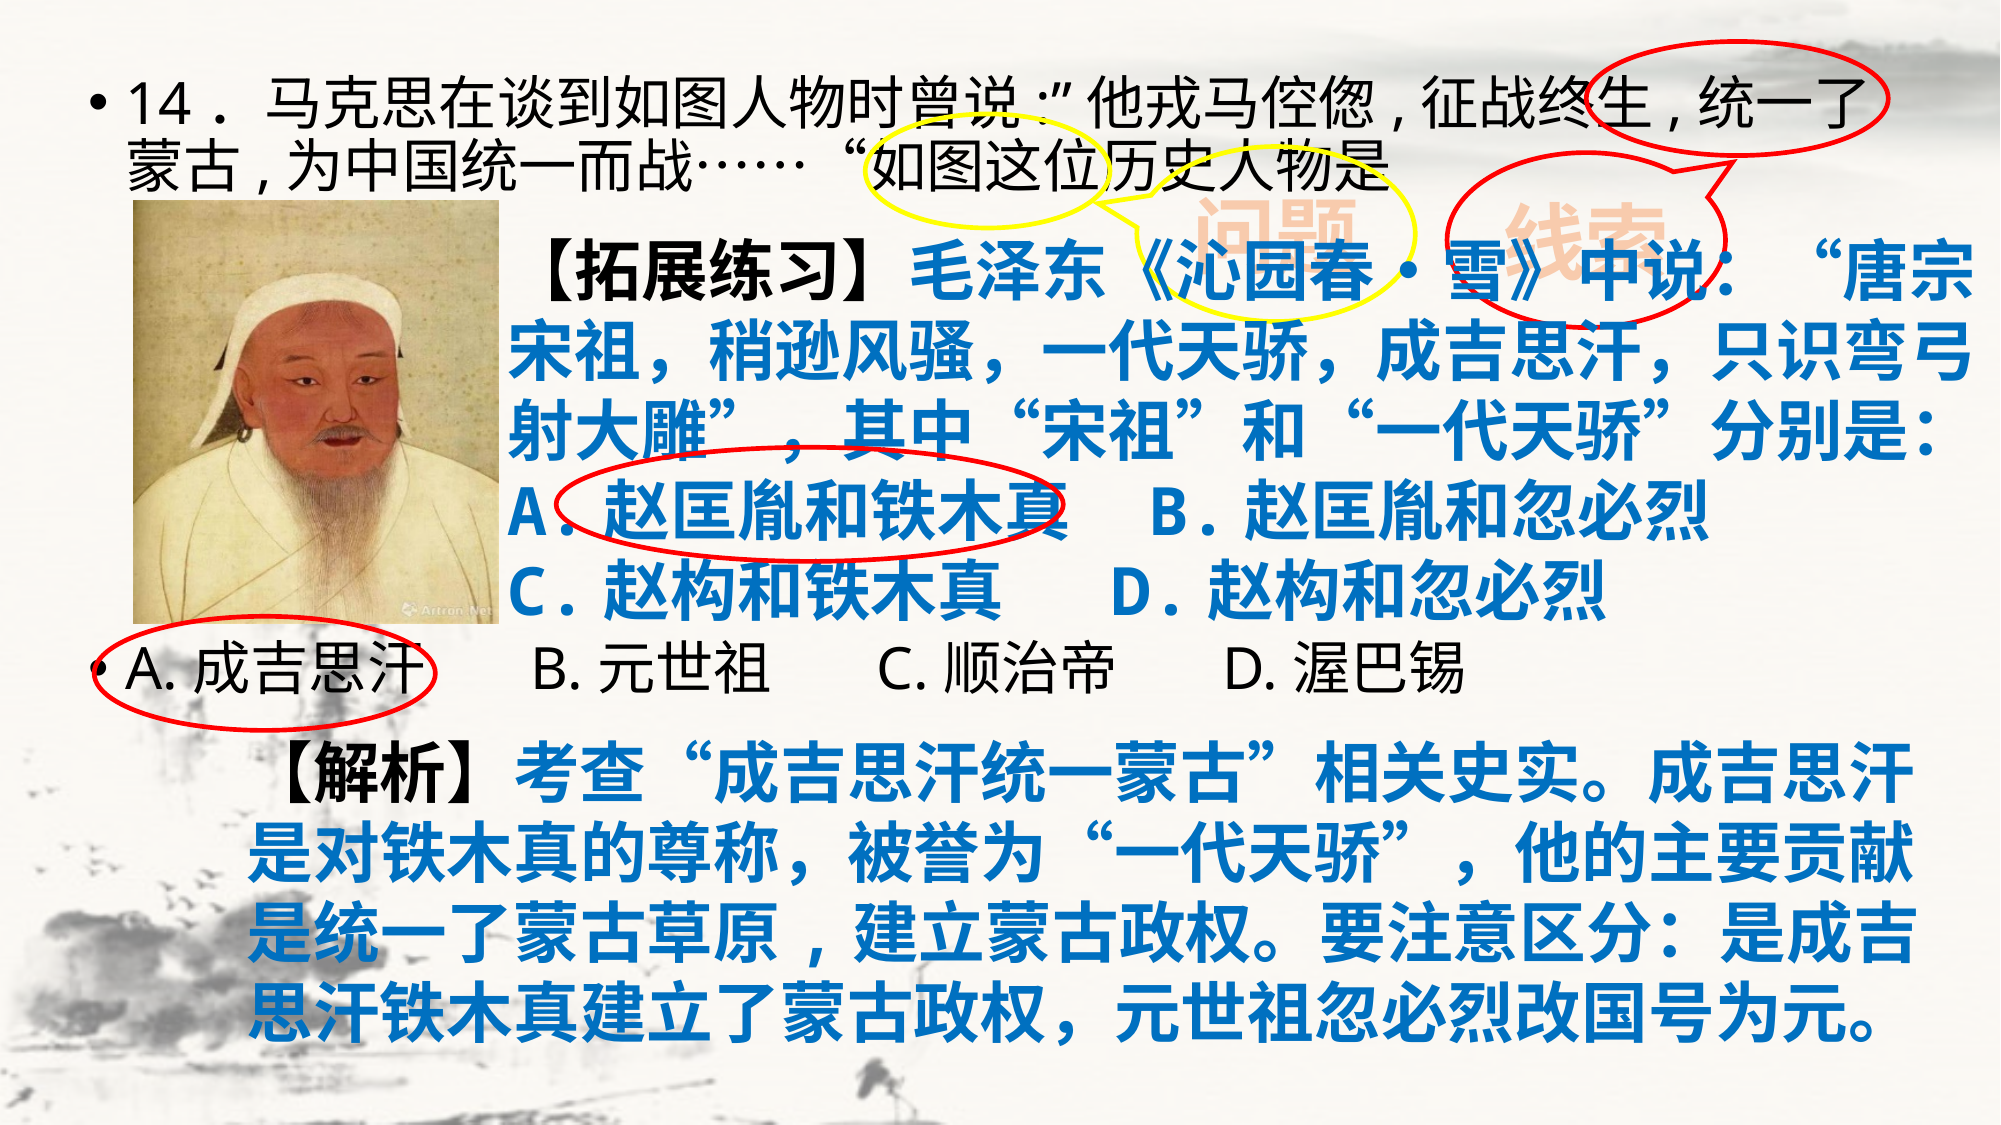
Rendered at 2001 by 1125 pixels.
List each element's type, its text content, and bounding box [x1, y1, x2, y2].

picture [133, 200, 499, 624]
text_box 【拓展练习】毛泽东《沁园春•雪》中说：“唐宗宋祖，稍逊风骚，一代天骄，成吉思汗，只识弯弓射大雕”，其中“宋祖”和“一代天骄”分别是： A.赵匡胤和铁木真 B.赵匡胤和忽必烈 C.赵构和铁木真 D.赵构和忽必烈 [493, 221, 1998, 636]
text_box 线索 [1449, 151, 1735, 221]
text_box [1585, 40, 1890, 157]
text_box 【解析】考查“成吉思汗统一蒙古”相关史实。成吉思汗是对铁木真的尊称，被誉为“一代天骄”，他的主要贡献是统一了蒙古草原,建立蒙古政权。要注意区分：是成吉思汗铁木真建立了蒙古政权，元世祖忽必烈改国号为元。 [231, 723, 1967, 1058]
text_box [864, 112, 1112, 221]
text_box [93, 624, 437, 732]
text_box [555, 446, 1065, 563]
text_box 问题 [1095, 145, 1415, 221]
text_box 14．马克思在谈到如图人物时曾说:”他戎马倥偬,征战终生,统一了蒙古,为中国统一而战……“如图这位历史人物是 A.成吉思汗 B.元世祖 C.顺治帝 D.渥巴锡 [73, 66, 1903, 809]
